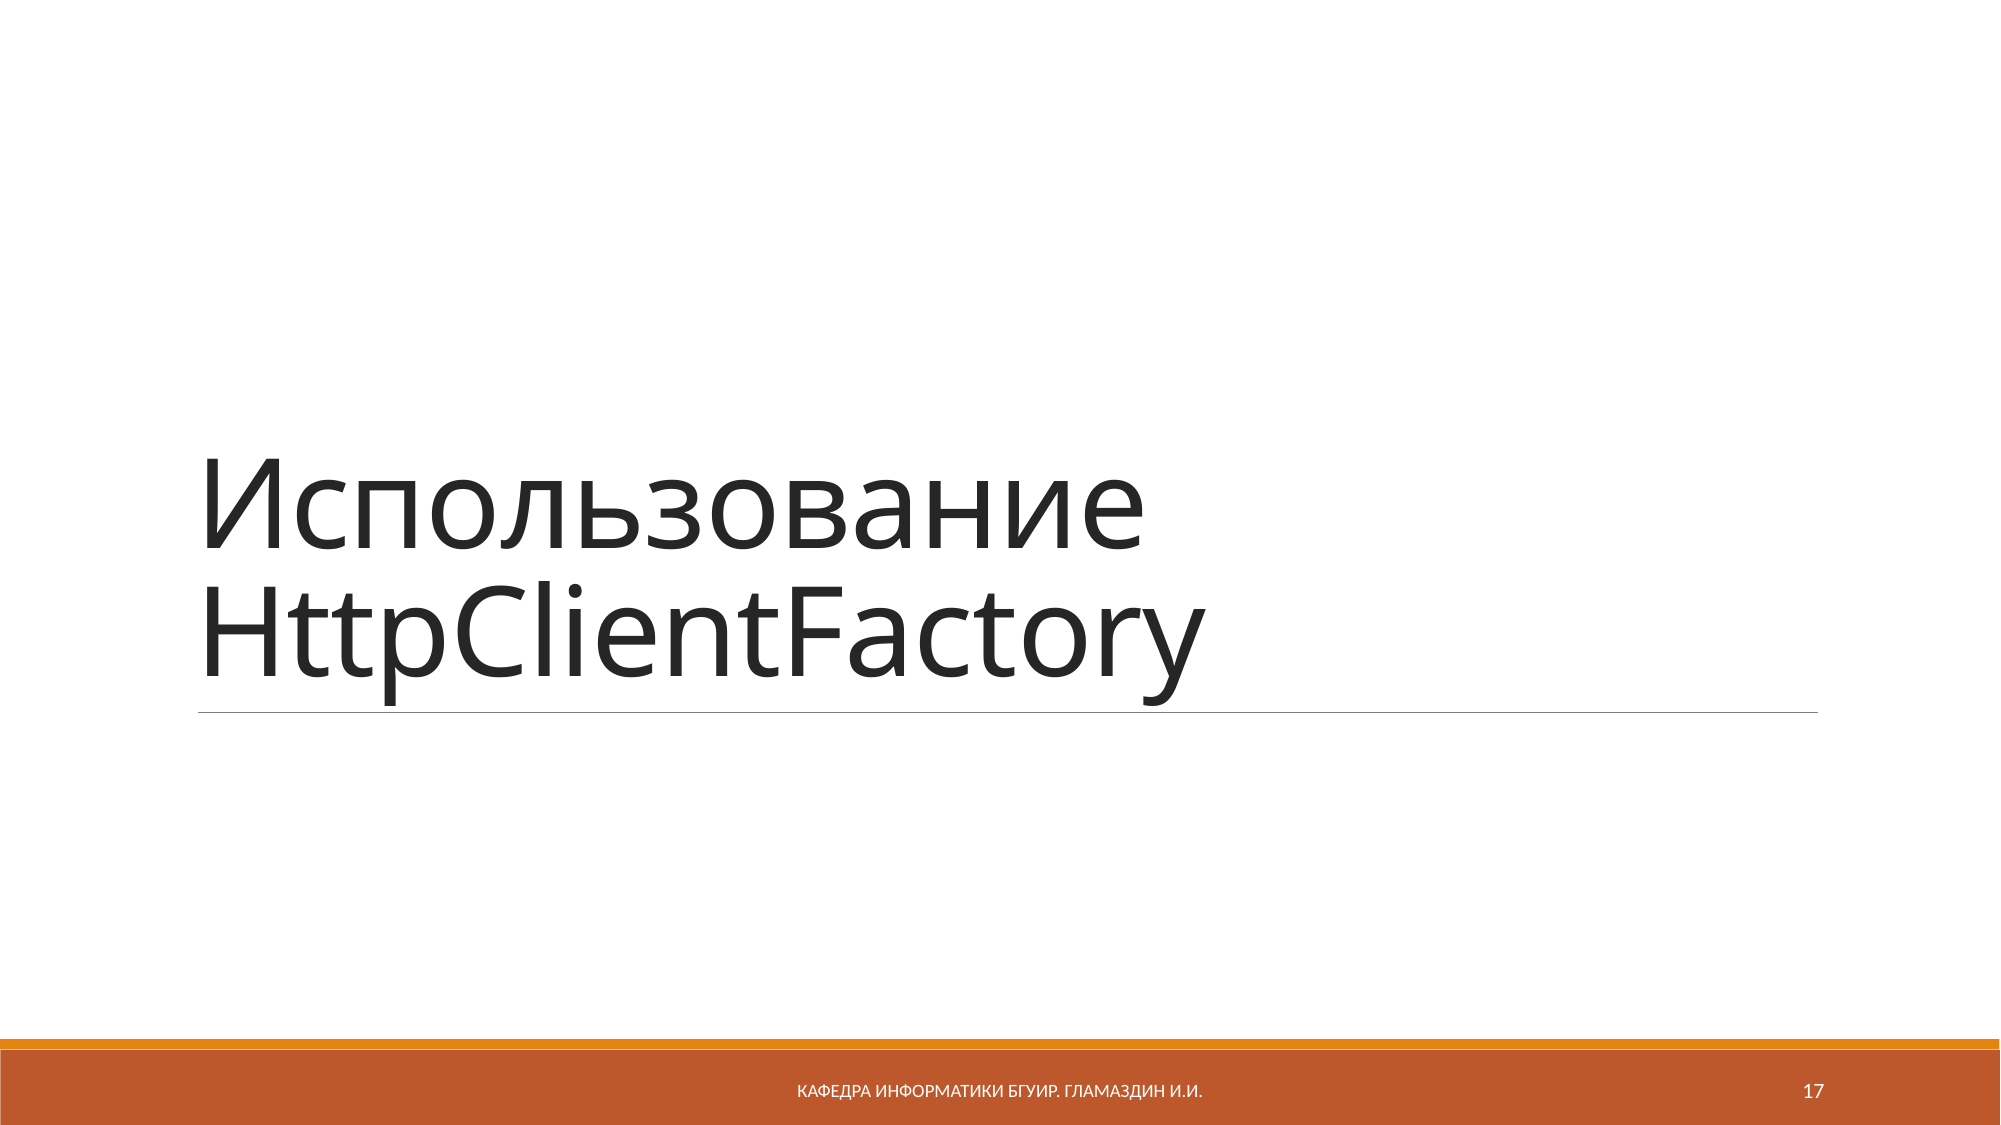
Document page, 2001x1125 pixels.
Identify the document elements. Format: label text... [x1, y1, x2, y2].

slide_number 17 [1624, 1059, 1840, 1120]
footer Кафедра информатики бгуир. Гламаздин И.и. [604, 1059, 1396, 1120]
title Использование HttpClientFactory [180, 124, 1830, 710]
